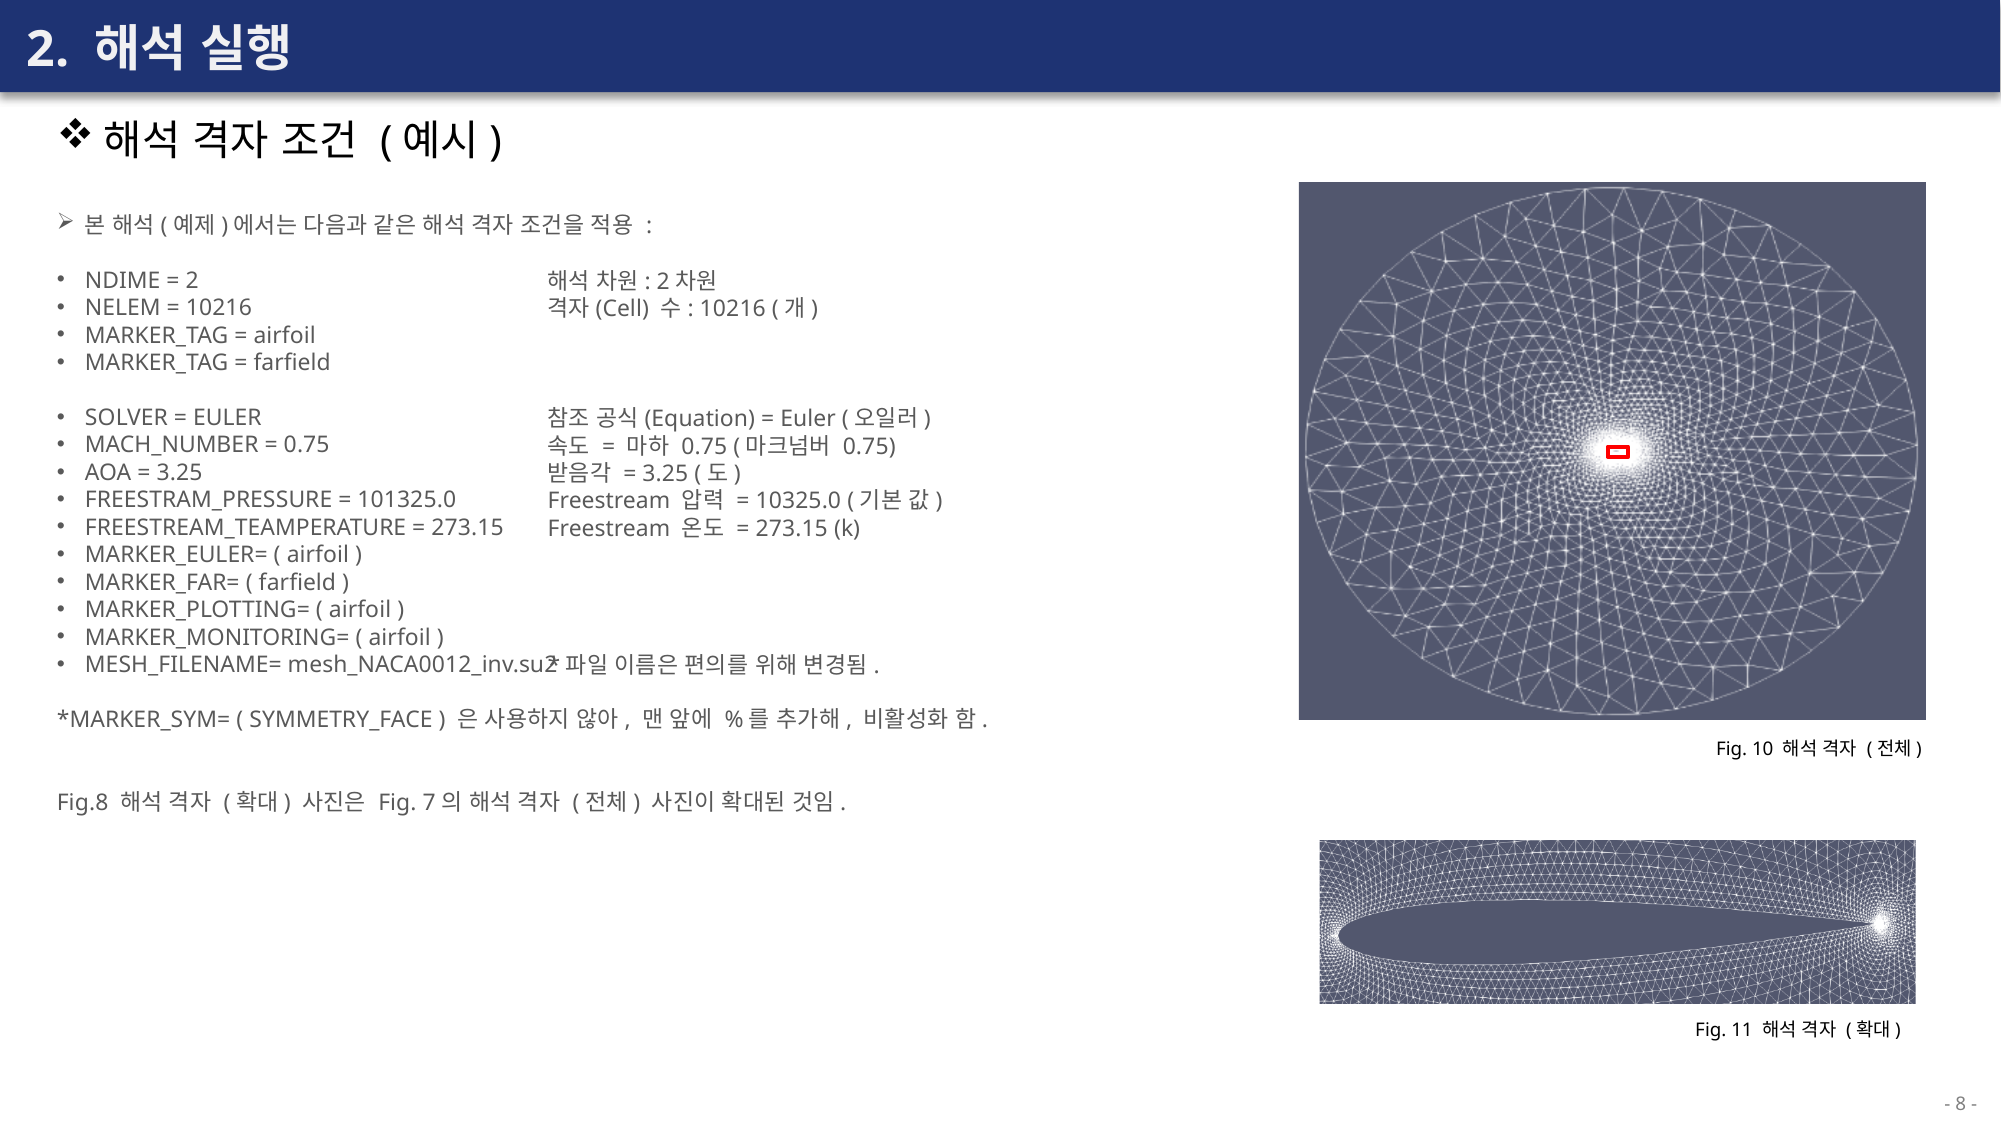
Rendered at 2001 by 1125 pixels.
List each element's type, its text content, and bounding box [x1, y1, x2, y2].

text_box 해석 격자 조건 (예시) [42, 105, 1021, 171]
title 2. 해석 실행 [11, 0, 1745, 93]
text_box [1319, 840, 1917, 1049]
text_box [1298, 182, 1937, 768]
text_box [41, 202, 1181, 830]
